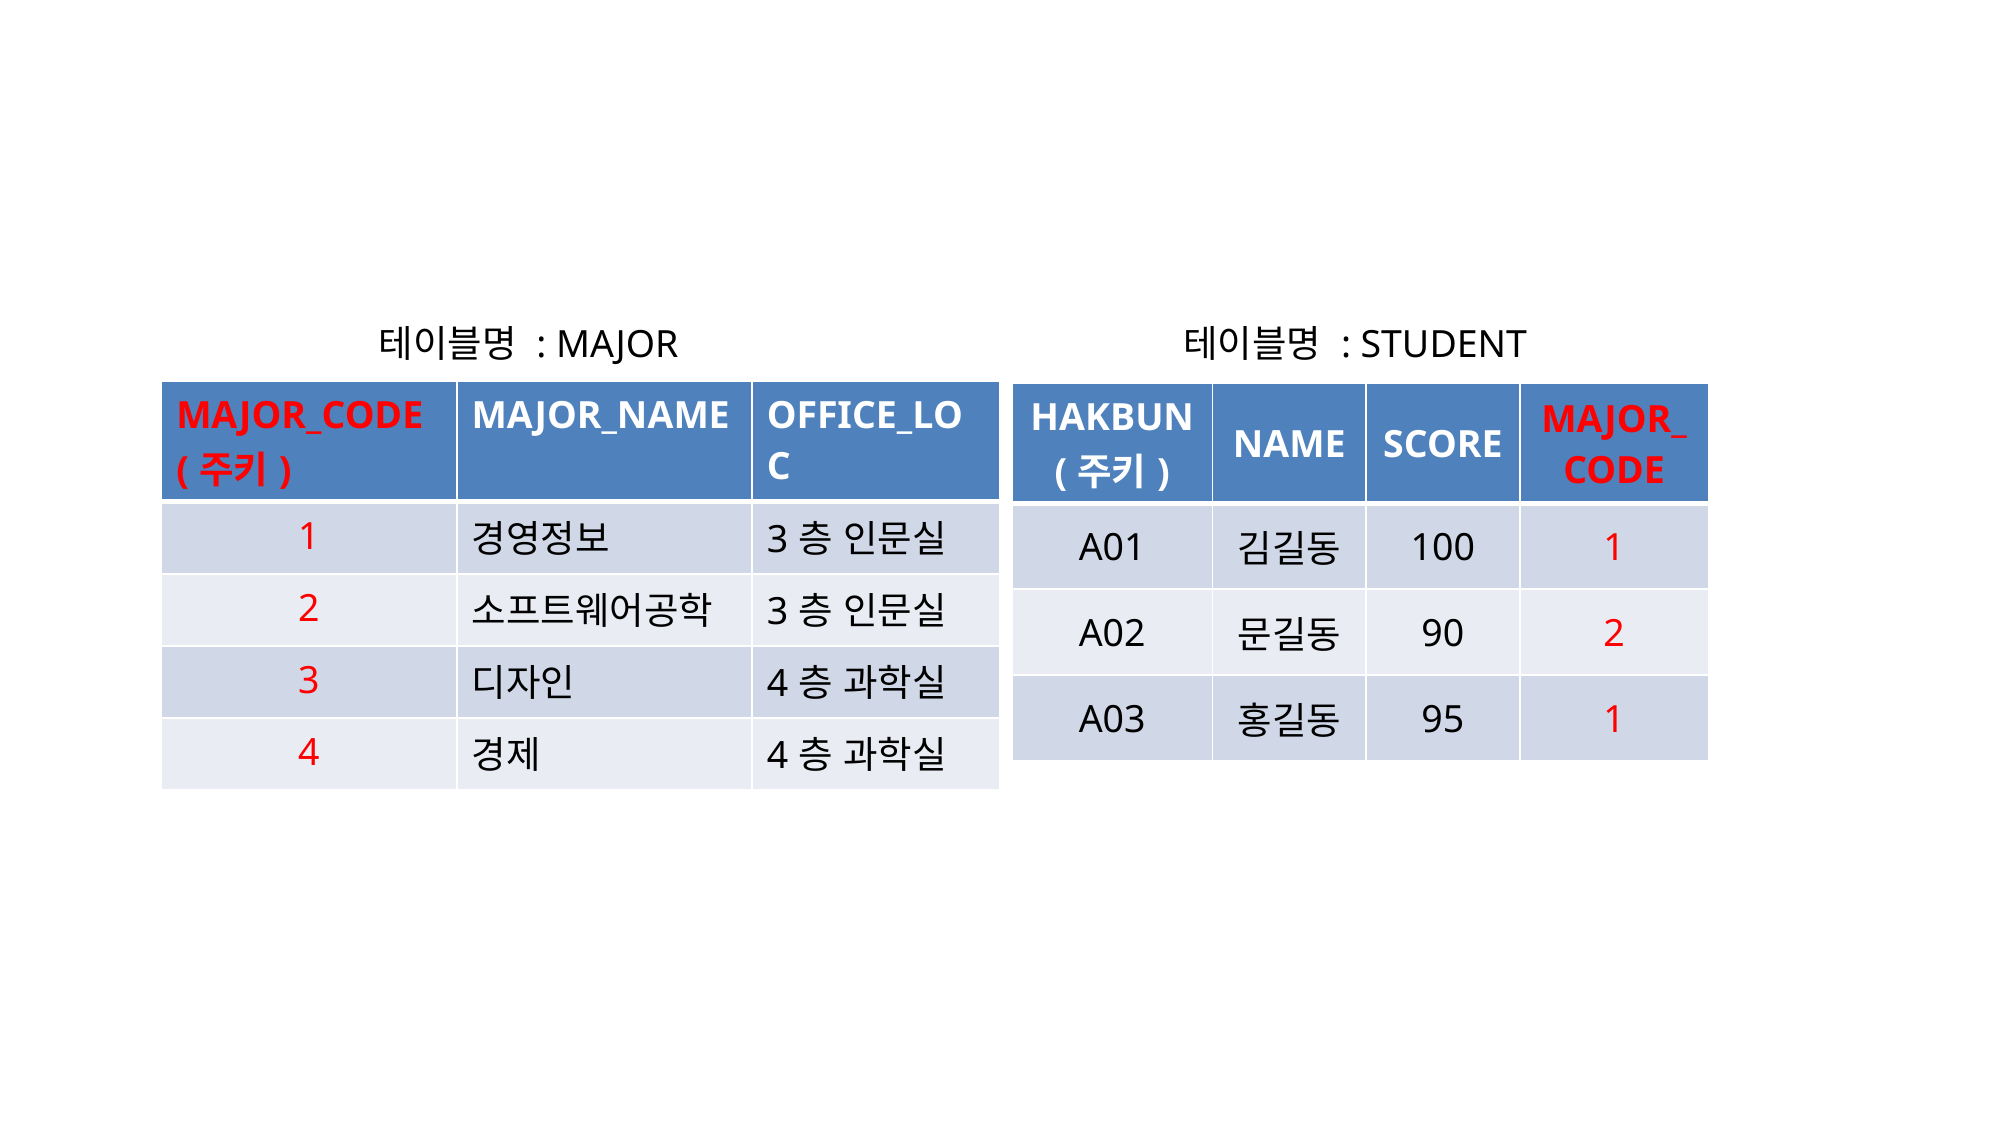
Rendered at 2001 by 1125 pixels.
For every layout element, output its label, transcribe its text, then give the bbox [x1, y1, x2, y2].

table_cell 4층 과학실 [753, 647, 999, 717]
table_cell 1 [162, 504, 456, 573]
table_cell 1 [1521, 506, 1708, 588]
table_cell 3 [162, 647, 456, 717]
table_cell 디자인 [458, 647, 751, 717]
table_cell 경제 [458, 719, 751, 789]
table_header MAJOR_CODE [1521, 384, 1708, 501]
table_cell 소프트웨어공학 [458, 575, 751, 645]
table_header MAJOR_NAME [458, 382, 751, 499]
table_header MAJOR_CODE (주키) [162, 382, 456, 499]
table_header HAKBUN (주키) [1013, 384, 1212, 501]
table_cell A03 [1013, 676, 1212, 760]
table_cell 3층 인문실 [753, 575, 999, 645]
table_cell 90 [1367, 590, 1519, 674]
table_cell 3층 인문실 [753, 504, 999, 573]
table_cell A01 [1013, 506, 1212, 588]
table_cell 100 [1367, 506, 1519, 588]
table_cell 4층 과학실 [753, 719, 999, 789]
table_cell 김길동 [1213, 506, 1365, 588]
table_cell 4 [162, 719, 456, 789]
table_header NAME [1213, 384, 1365, 501]
table_cell 문길동 [1213, 590, 1365, 674]
table_cell 홍길동 [1213, 676, 1365, 760]
table_cell 1 [1521, 676, 1708, 760]
table_cell 경영정보 [458, 504, 751, 573]
table_cell 2 [162, 575, 456, 645]
table_header OFFICE_LOC [753, 382, 999, 499]
table_cell 95 [1367, 676, 1519, 760]
table_header SCORE [1367, 384, 1519, 501]
text_box 테이블명 : STUDENT [1168, 312, 1542, 372]
table_cell 2 [1521, 590, 1708, 674]
text_box 테이블명 : MAJOR [364, 312, 694, 372]
table_cell A02 [1013, 590, 1212, 674]
